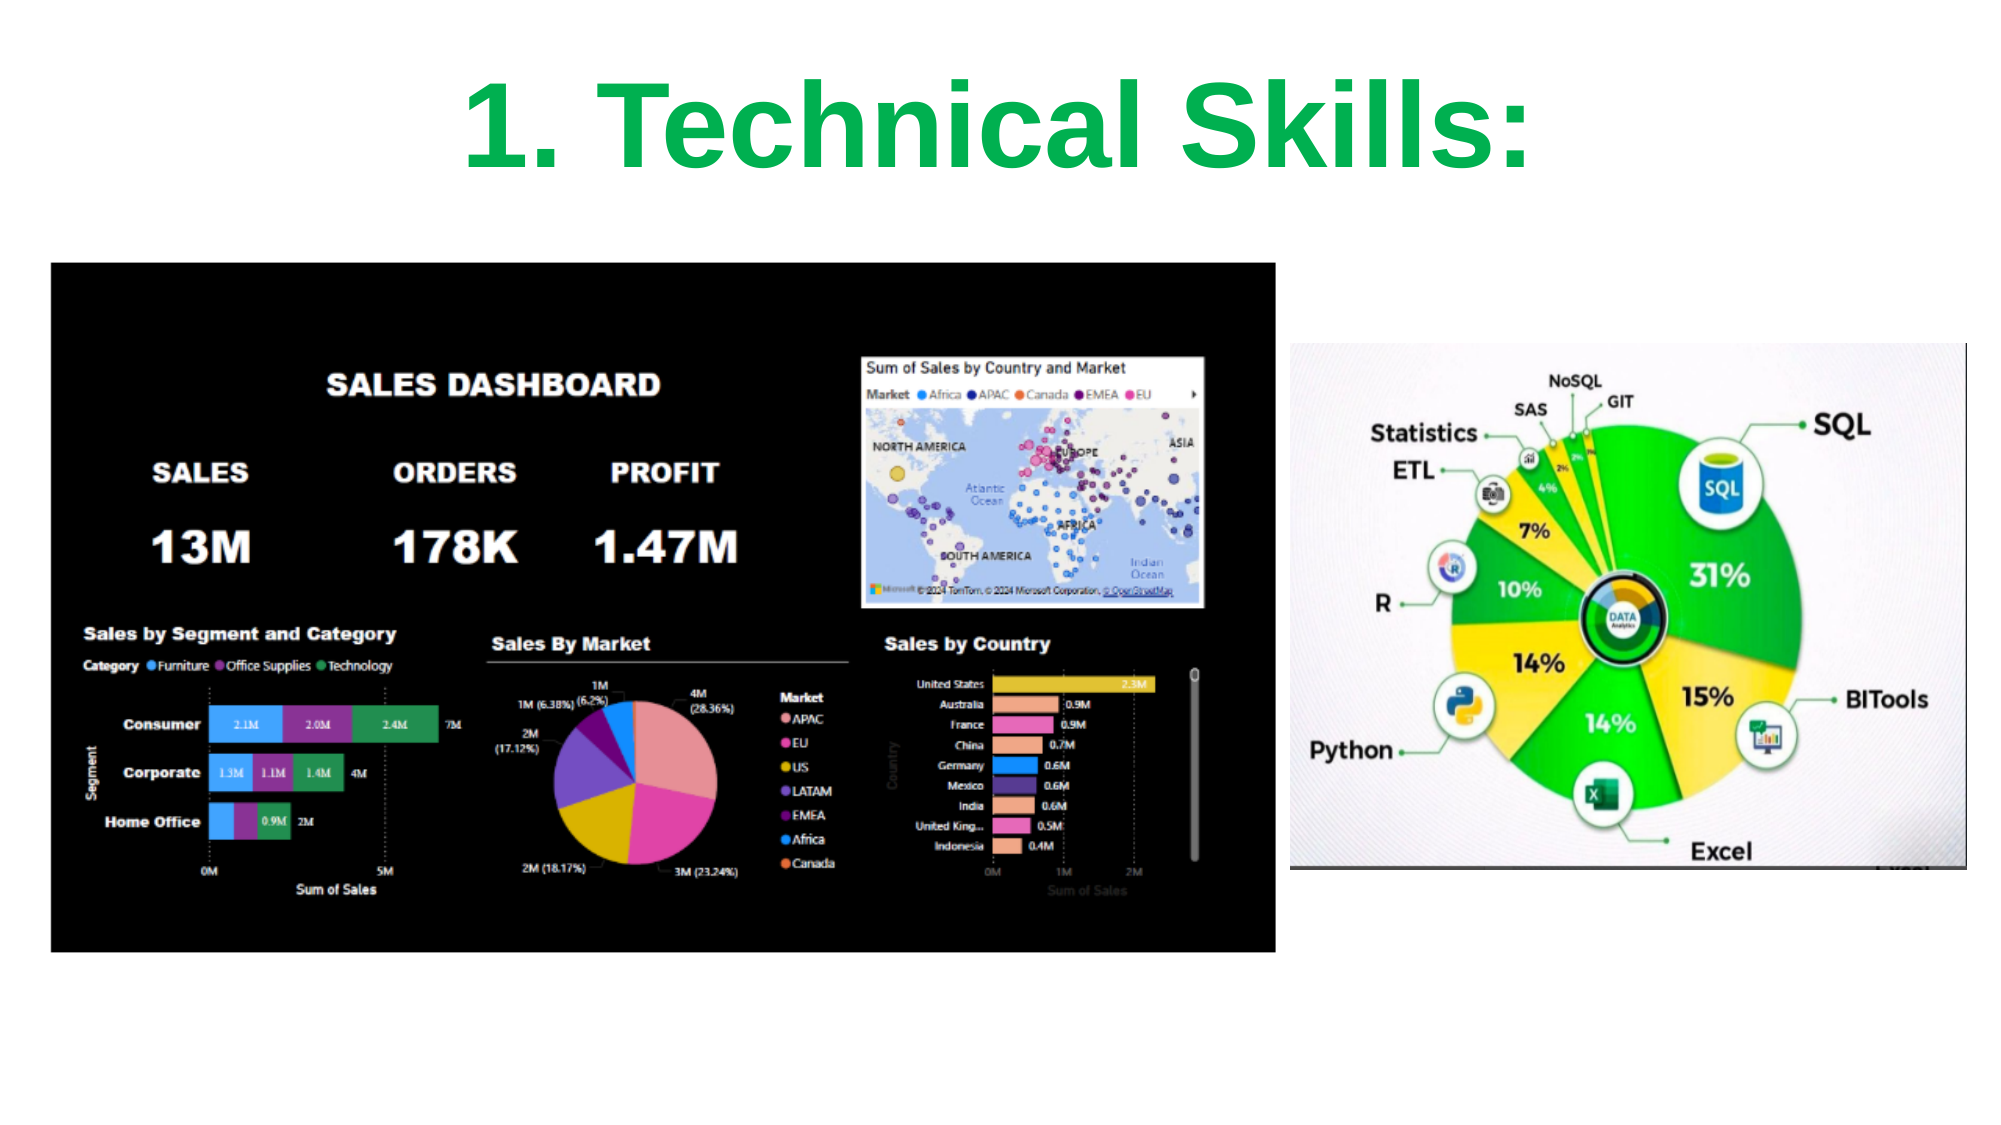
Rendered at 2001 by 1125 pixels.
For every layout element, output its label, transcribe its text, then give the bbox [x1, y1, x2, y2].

title 1. Technical Skills: [249, 54, 1750, 202]
picture [45, 252, 1967, 962]
